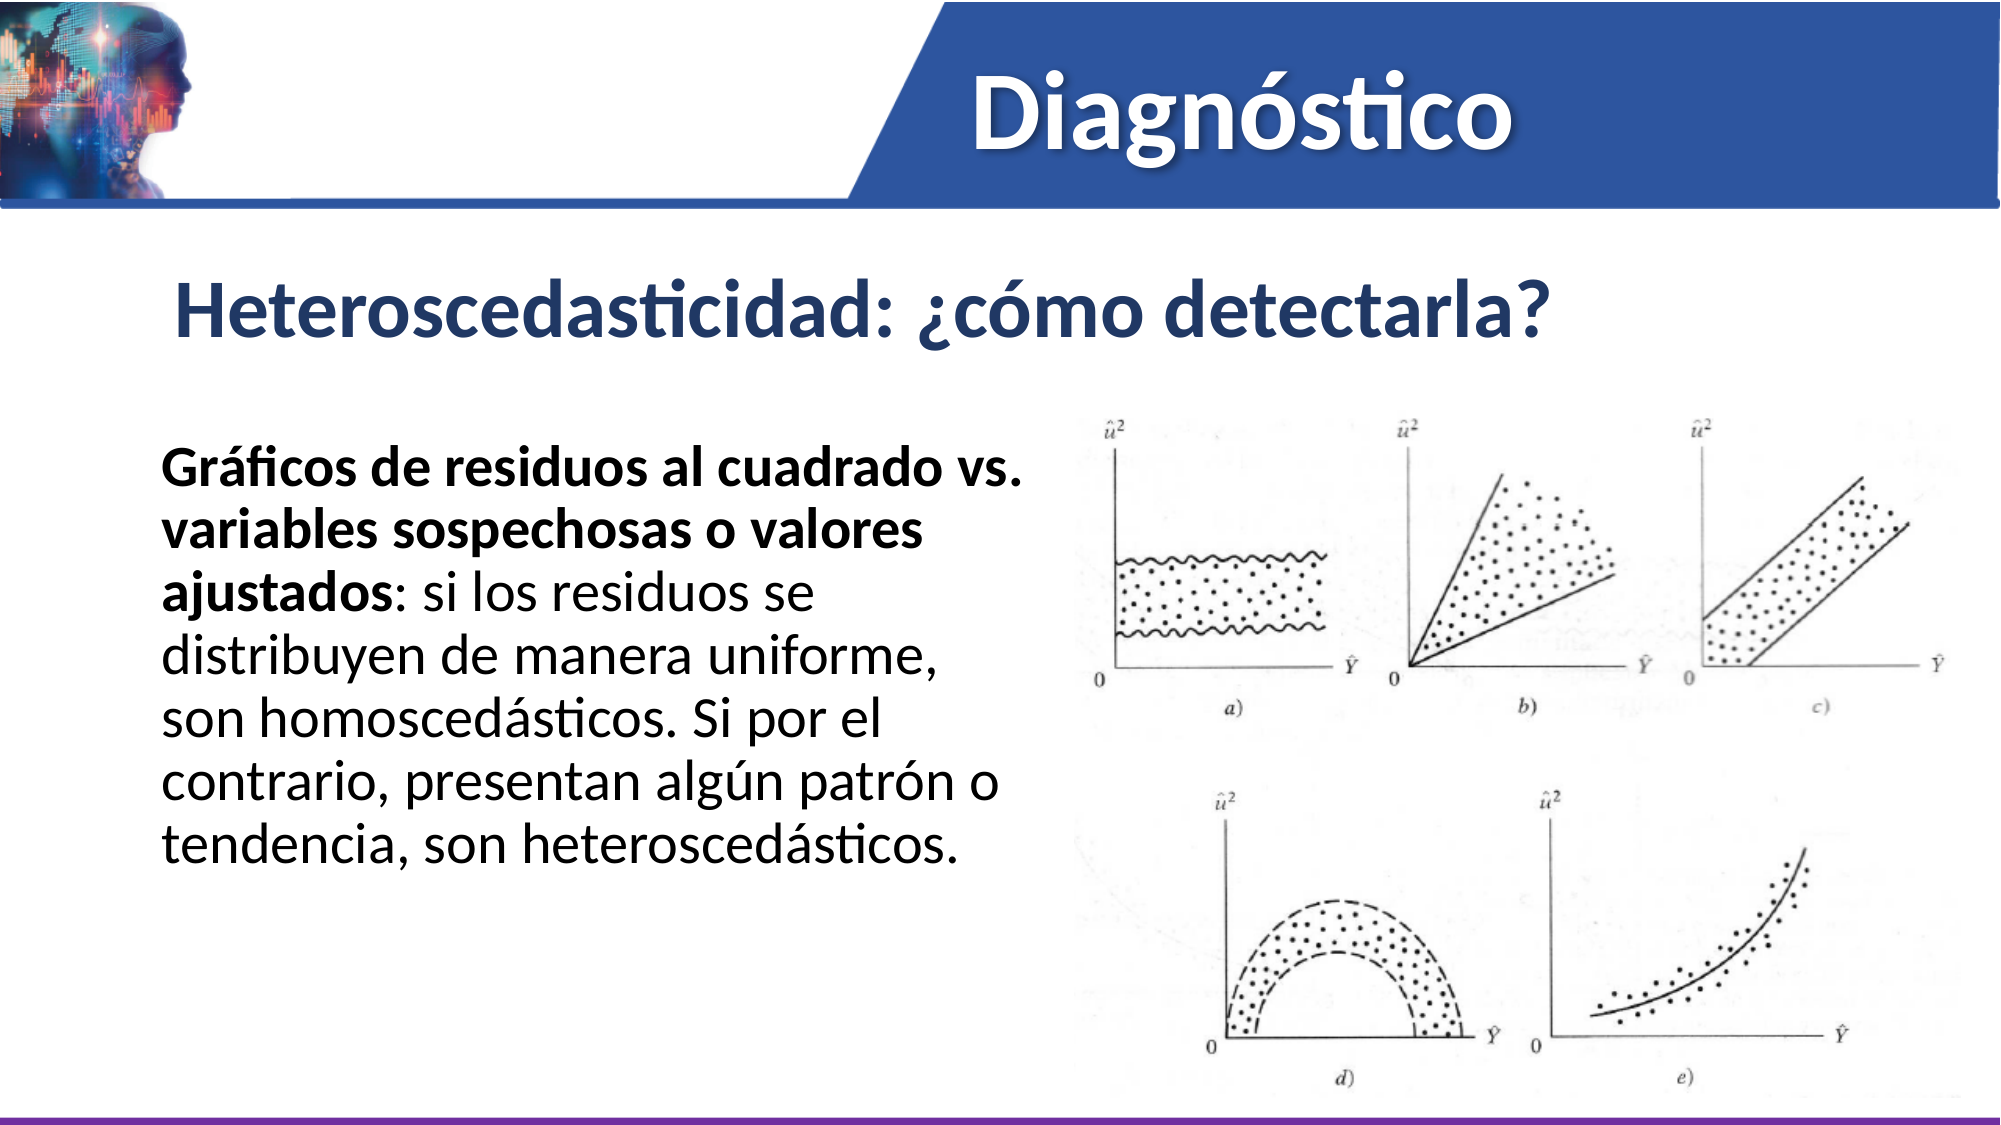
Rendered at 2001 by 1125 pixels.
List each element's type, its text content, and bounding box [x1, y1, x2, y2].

text_box Diagnóstico [955, 29, 1961, 180]
picture [1074, 403, 1961, 1098]
picture [0, 2, 2000, 209]
text_box Heteroscedasticidad: ¿cómo detectarla? [160, 247, 1569, 362]
text_box Gráficos de residuos al cuadrado vs. variables sospechosas o valores ajustados: si los residuos se distribuyen de manera uniforme, son homoscedásticos. Si por el contrario, presentan algún patrón o tendencia, son heteroscedásticos. [146, 428, 1921, 1122]
